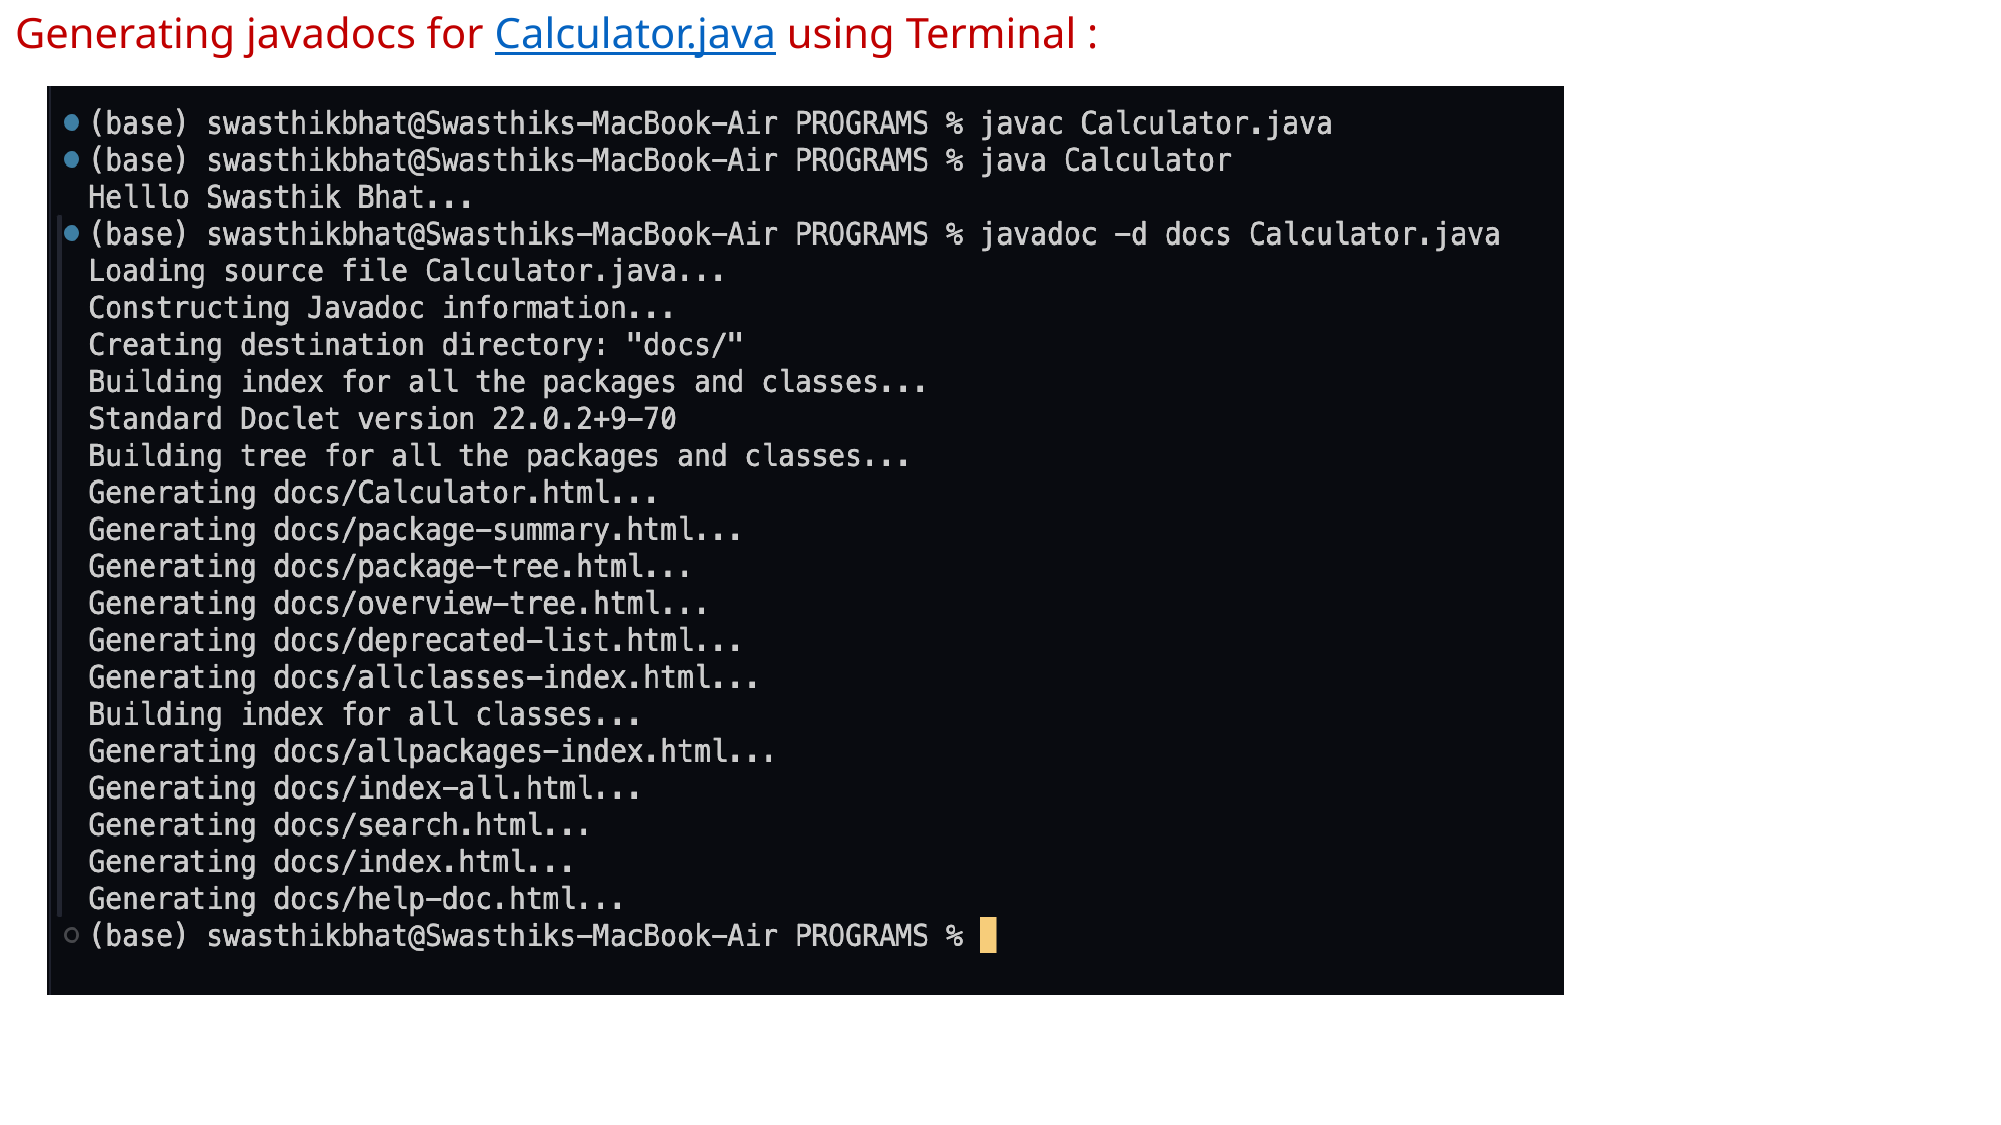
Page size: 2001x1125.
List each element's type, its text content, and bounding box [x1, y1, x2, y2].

picture [46, 86, 1564, 995]
list Generating javadocs for Calculator.java using Terminal : [0, 0, 2000, 1125]
